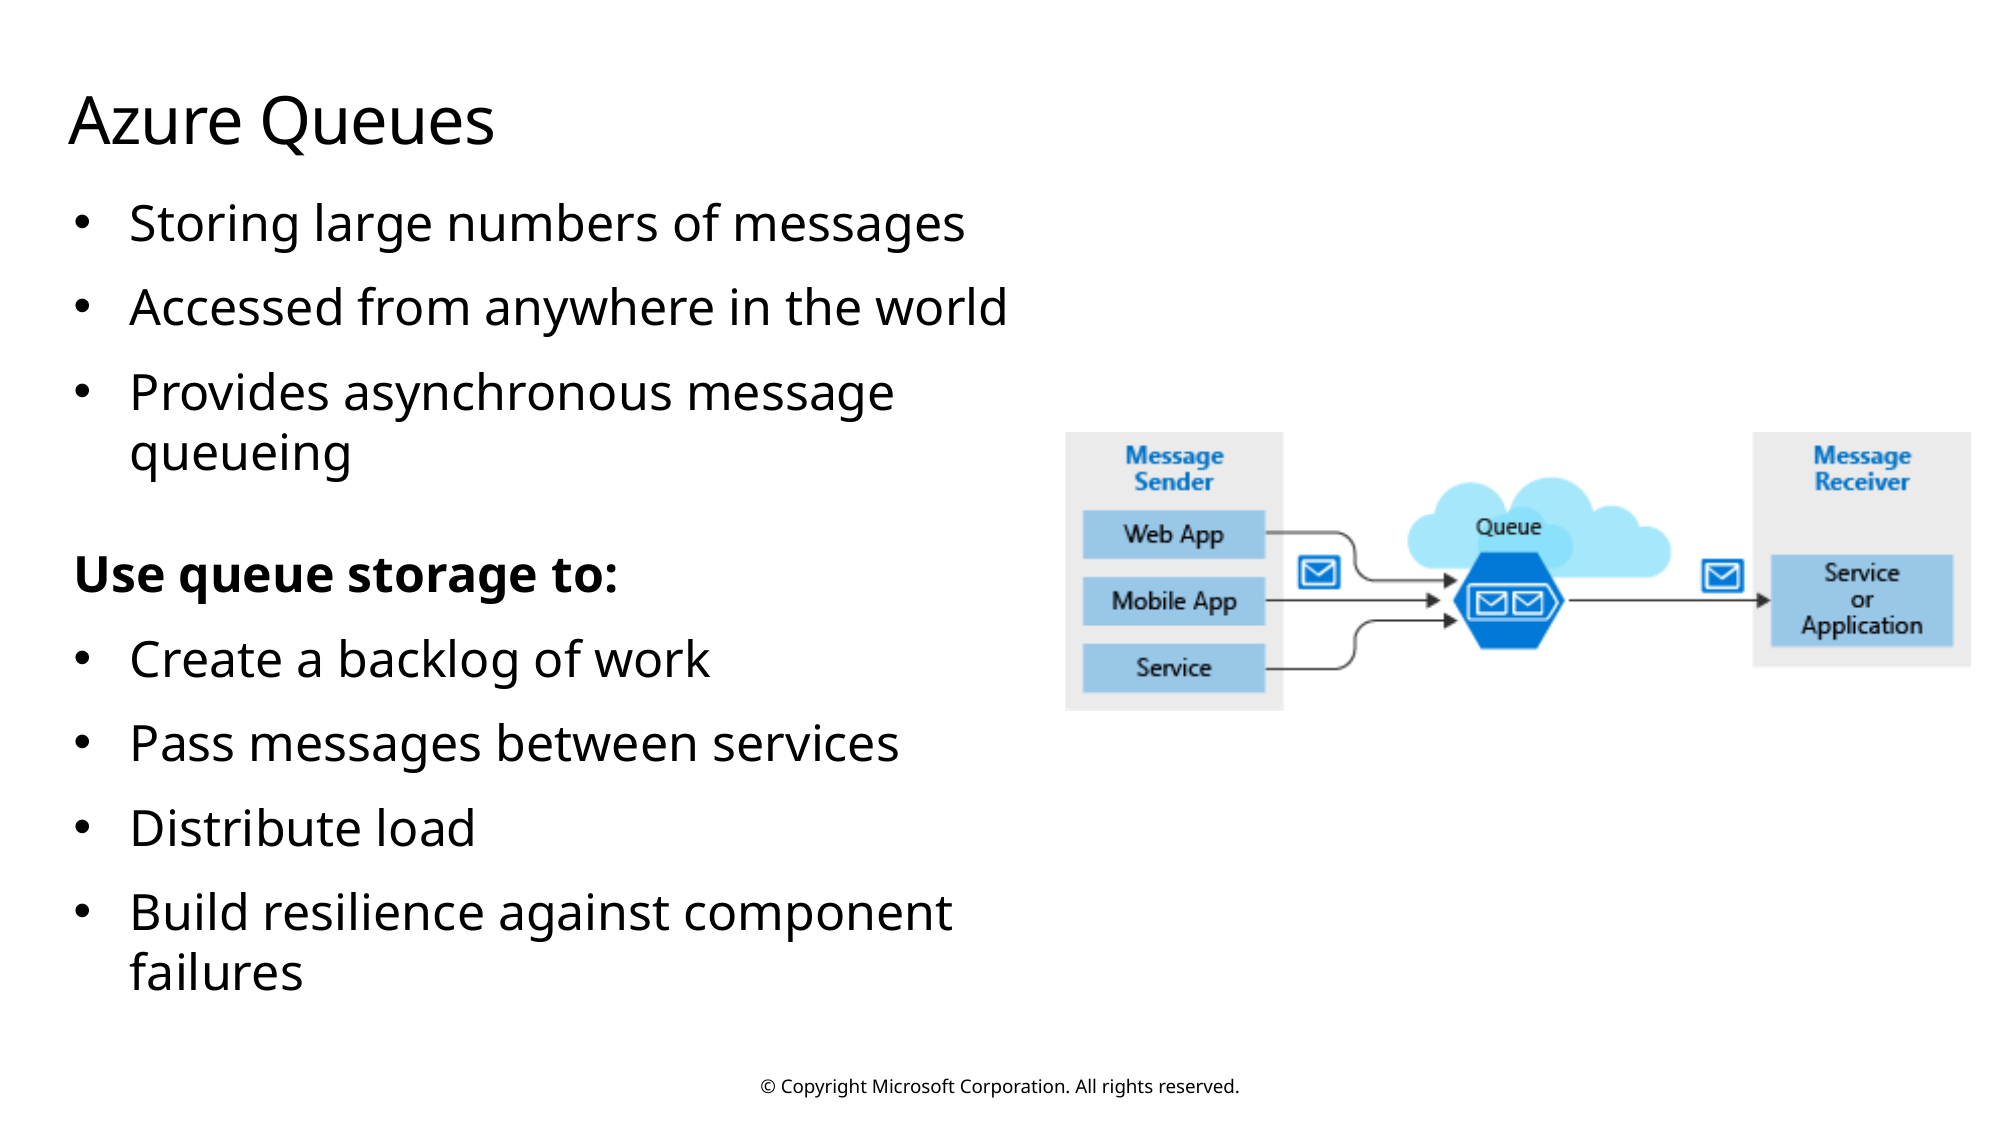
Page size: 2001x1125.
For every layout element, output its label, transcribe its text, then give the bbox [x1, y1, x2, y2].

picture [1065, 432, 1971, 711]
title Azure Queues [68, 72, 1930, 184]
text_box Storing large numbers of messages Accessed from anywhere in the world Provides asynchronous message queueing Use queue storage to: Create a backlog of work Pass messages between services Distribute load Build resilience against component failures [58, 183, 1042, 1009]
